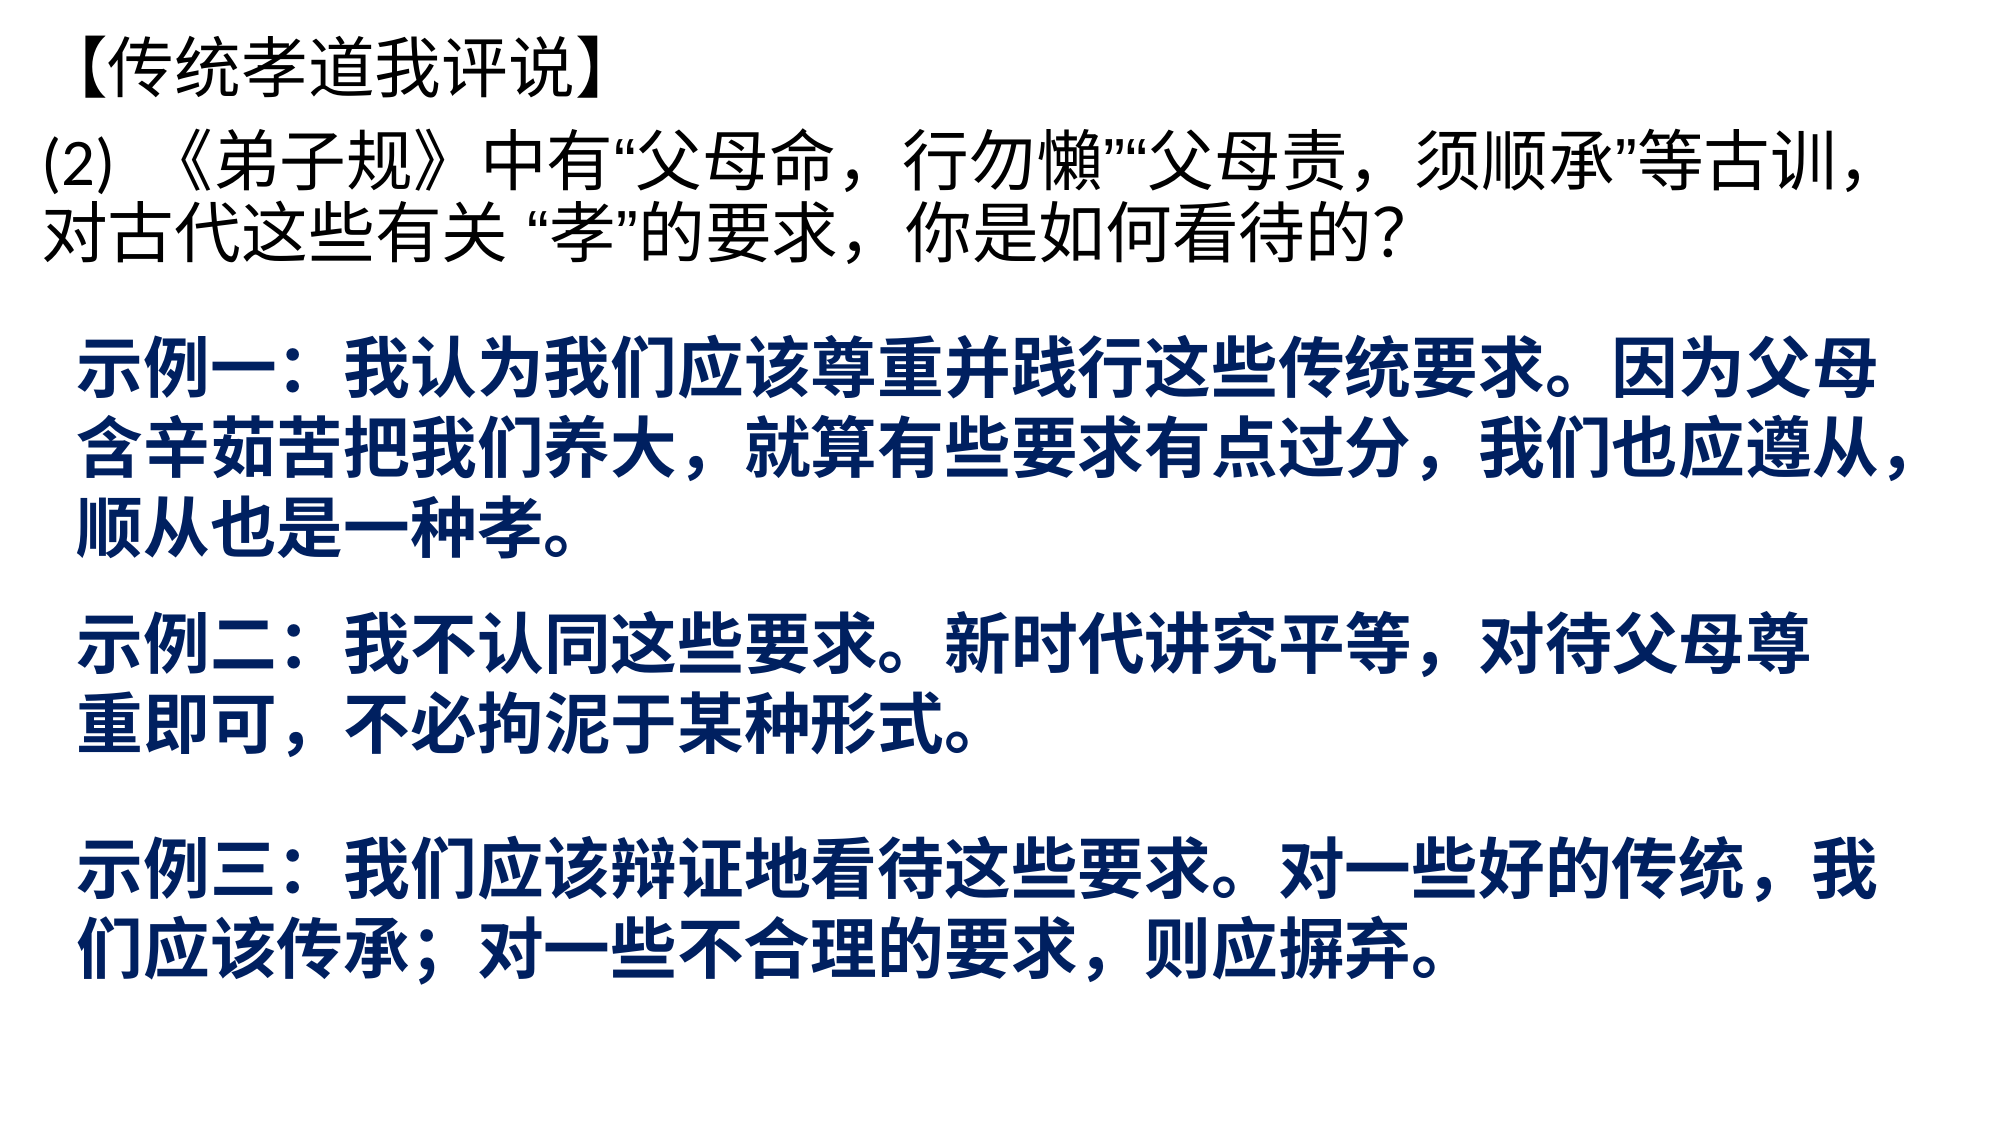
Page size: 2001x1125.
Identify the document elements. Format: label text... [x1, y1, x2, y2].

text_box 示例三：我们应该辩证地看待这些要求。对一些好的传统，我们应该传承；对一些不合理的要求，则应摒弃。 [61, 739, 1904, 995]
list 【传统孝道我评说】 (2) 《弟子规》中有“父母命，行勿懶”“父母责，须顺承”等古训，对古代这些有关 “孝”的要求，你是如何看待的？ [26, 27, 1957, 377]
text_box 示例一：我认为我们应该尊重并践行这些传统要求。因为父母含辛茹苦把我们养大，就算有些要求有点过分，我们也应遵从，顺从也是一种孝。 [61, 318, 1938, 540]
text_box 示例二：我不认同这些要求。新时代讲究平等，对待父母尊重即可，不必拘泥于某种形式。 [62, 594, 1867, 739]
